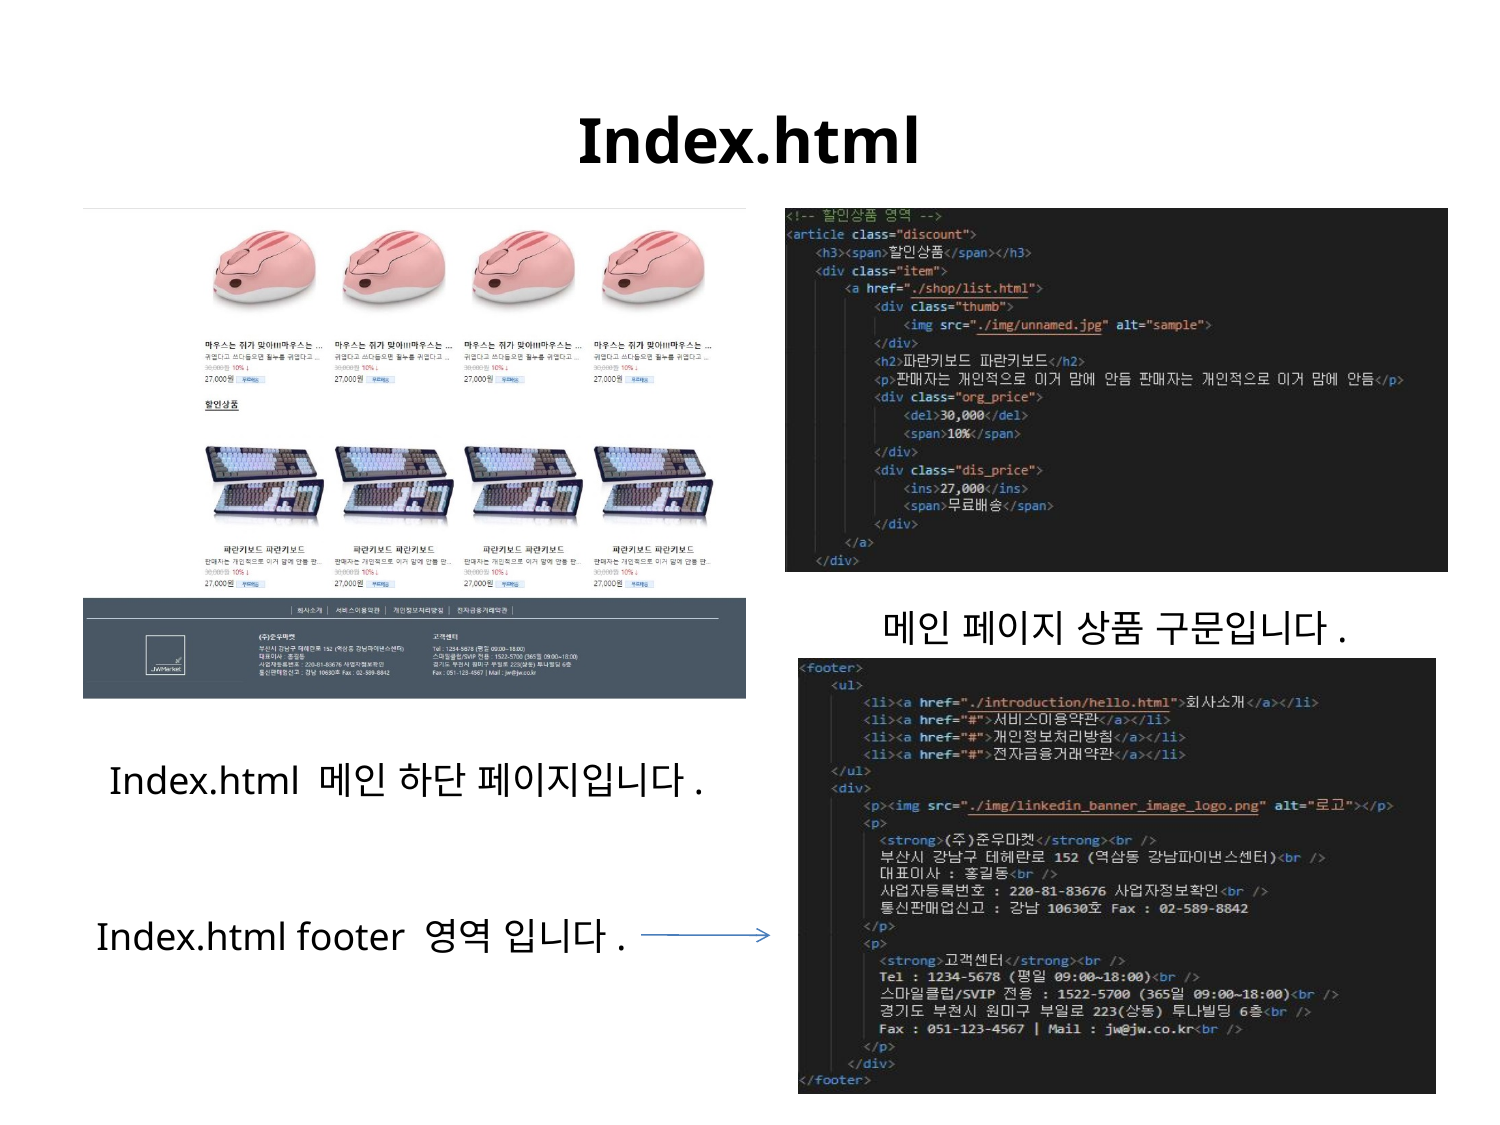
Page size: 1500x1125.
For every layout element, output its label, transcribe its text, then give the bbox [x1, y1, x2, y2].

text_box Index.html 메인 하단 페이지입니다. [94, 749, 719, 810]
title Index.html [75, 45, 1425, 233]
text_box Index.html footer 영역 입니다. [81, 905, 642, 965]
picture [798, 658, 1436, 1095]
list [785, 207, 1449, 573]
text_box 메인 페이지 상품 구문입니다. [868, 597, 1363, 656]
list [83, 207, 747, 699]
